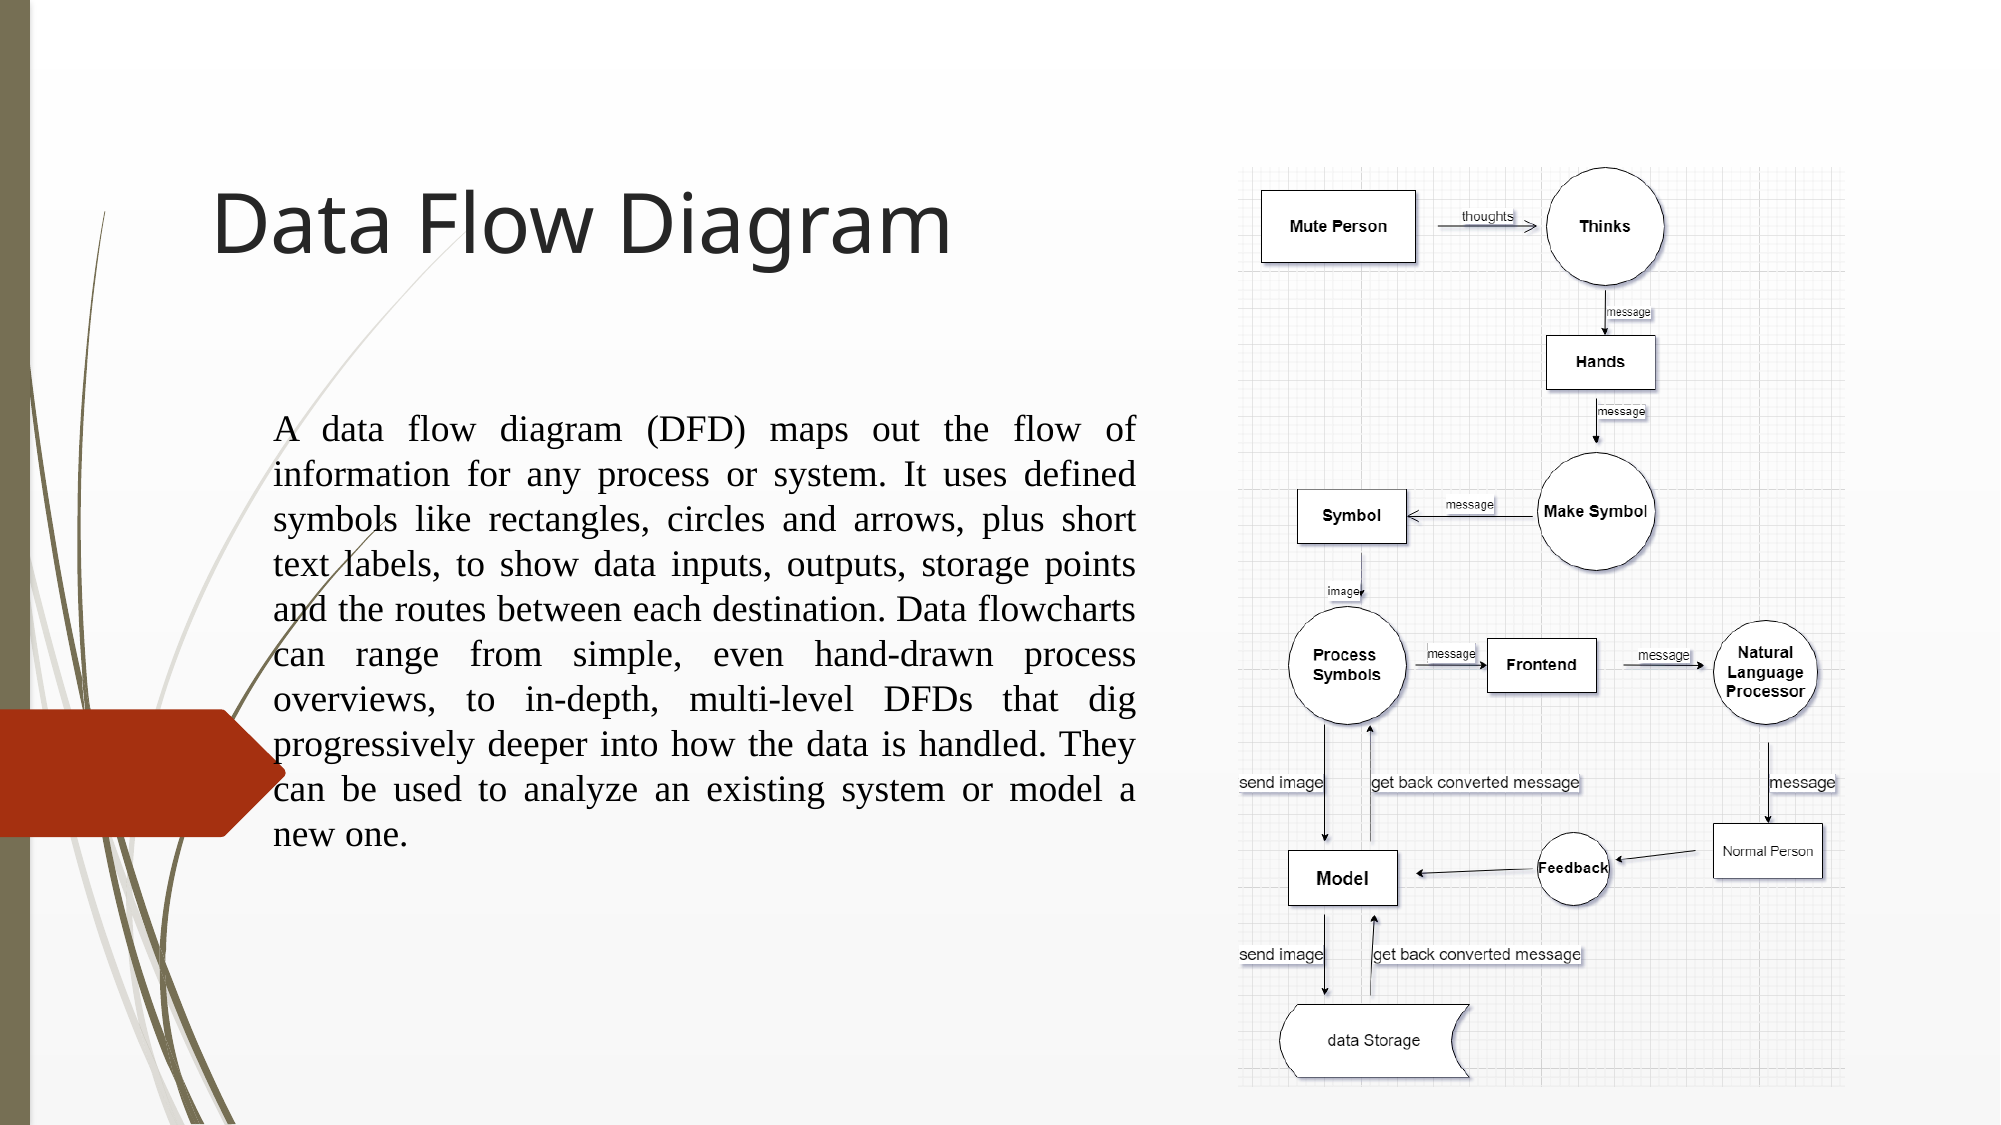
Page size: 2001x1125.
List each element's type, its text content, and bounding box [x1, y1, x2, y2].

text_box A data flow diagram (DFD) maps out the flow of information for any process or system. It uses defined symbols like rectangles, circles and arrows, plus short text labels, to show data inputs, outputs, storage points and the routes between each destination. Data flowcharts can range from simple, even hand-drawn process overviews, to in-depth, multi-level DFDs that dig progressively deeper into how the data is handled. They can be used to analyze an existing system or model a new one. [258, 396, 1153, 862]
picture [1238, 167, 1845, 1087]
text_box Data Flow Diagram [194, 137, 1053, 278]
